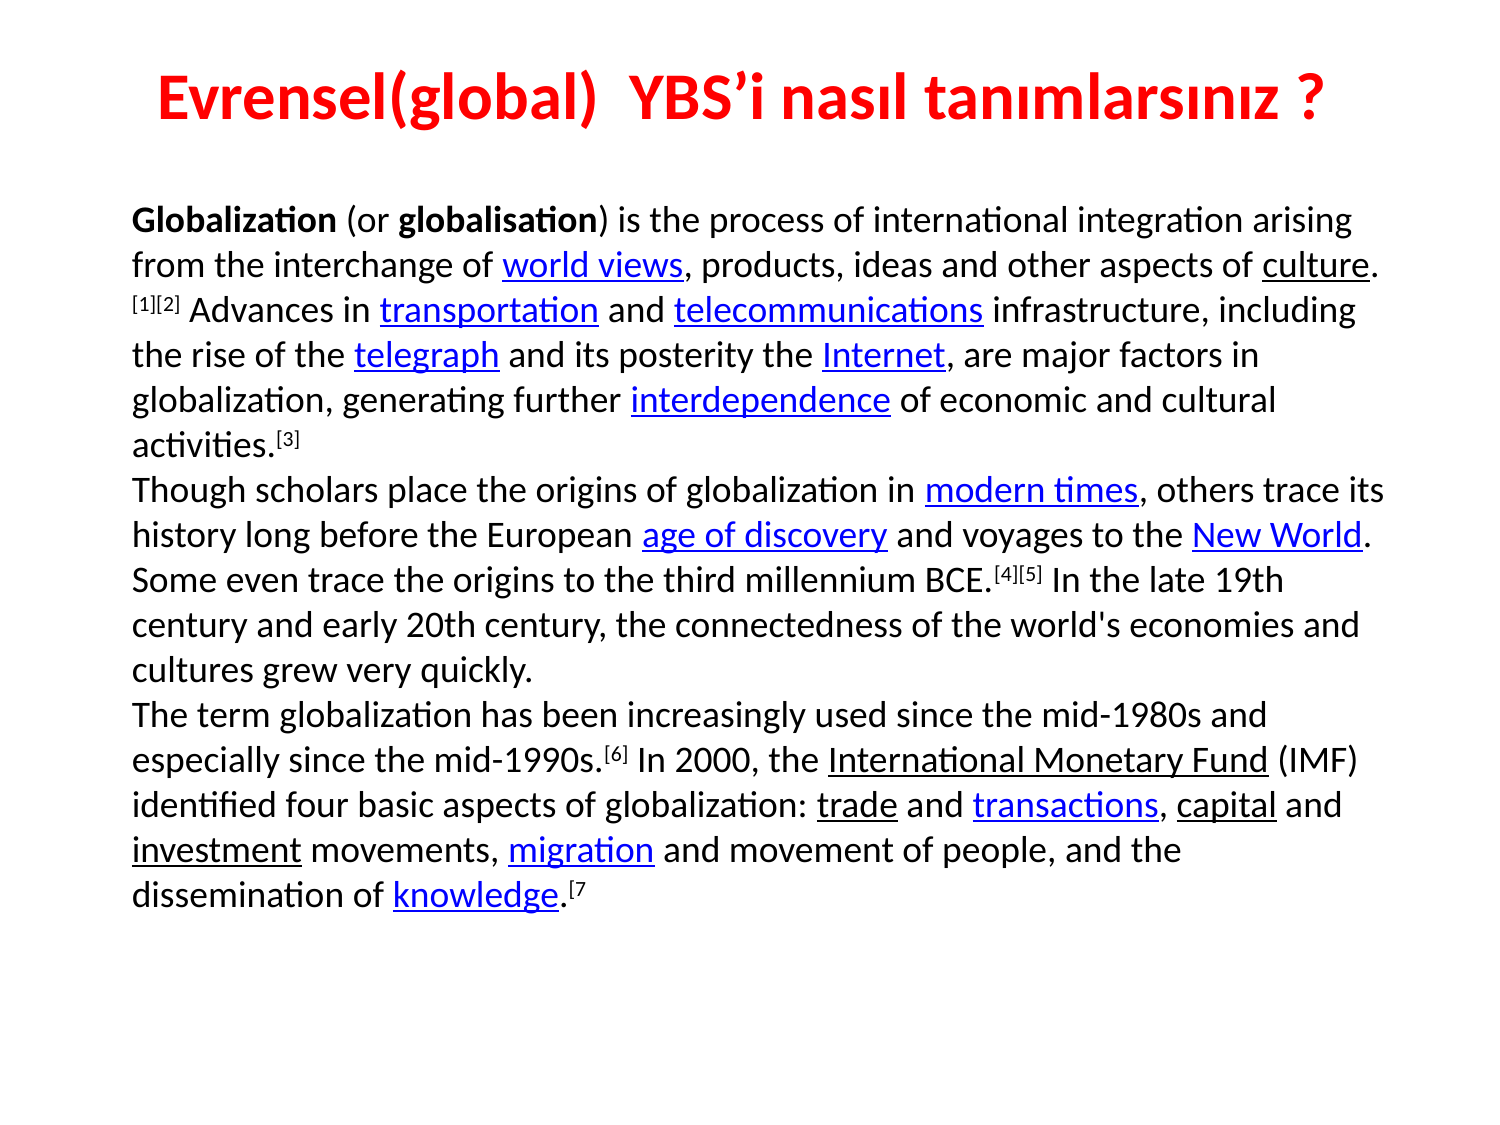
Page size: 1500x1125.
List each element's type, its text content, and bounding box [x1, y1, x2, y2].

text_box Evrensel(global) YBS’i nasıl tanımlarsınız ? [74, 45, 1425, 164]
text_box Globalization (or globalisation) is the process of international integration arising from the interchange of world views, products, ideas and other aspects of culture.[1][2] Advances in transportation and telecommunications infrastructure, including the rise of the telegraph and its posterity the Internet, are major factors in globalization, generating further interdependence of economic and cultural activities.[3] Though scholars place the origins of globalization in modern times, others trace its history long before the European age of discovery and voyages to the New World. Some even trace the origins to the third millennium BCE.[4][5] In the late 19th century and early 20th century, the connectedness of the world's economies and cultures grew very quickly. The term globalization has been increasingly used since the mid-1980s and especially since the mid-1990s.[6] In 2000, the International Monetary Fund (IMF) identified four basic aspects of globalization: trade and transactions, capital and investment movements, migration and movement of people, and the dissemination of knowledge.[7 [117, 187, 1407, 923]
